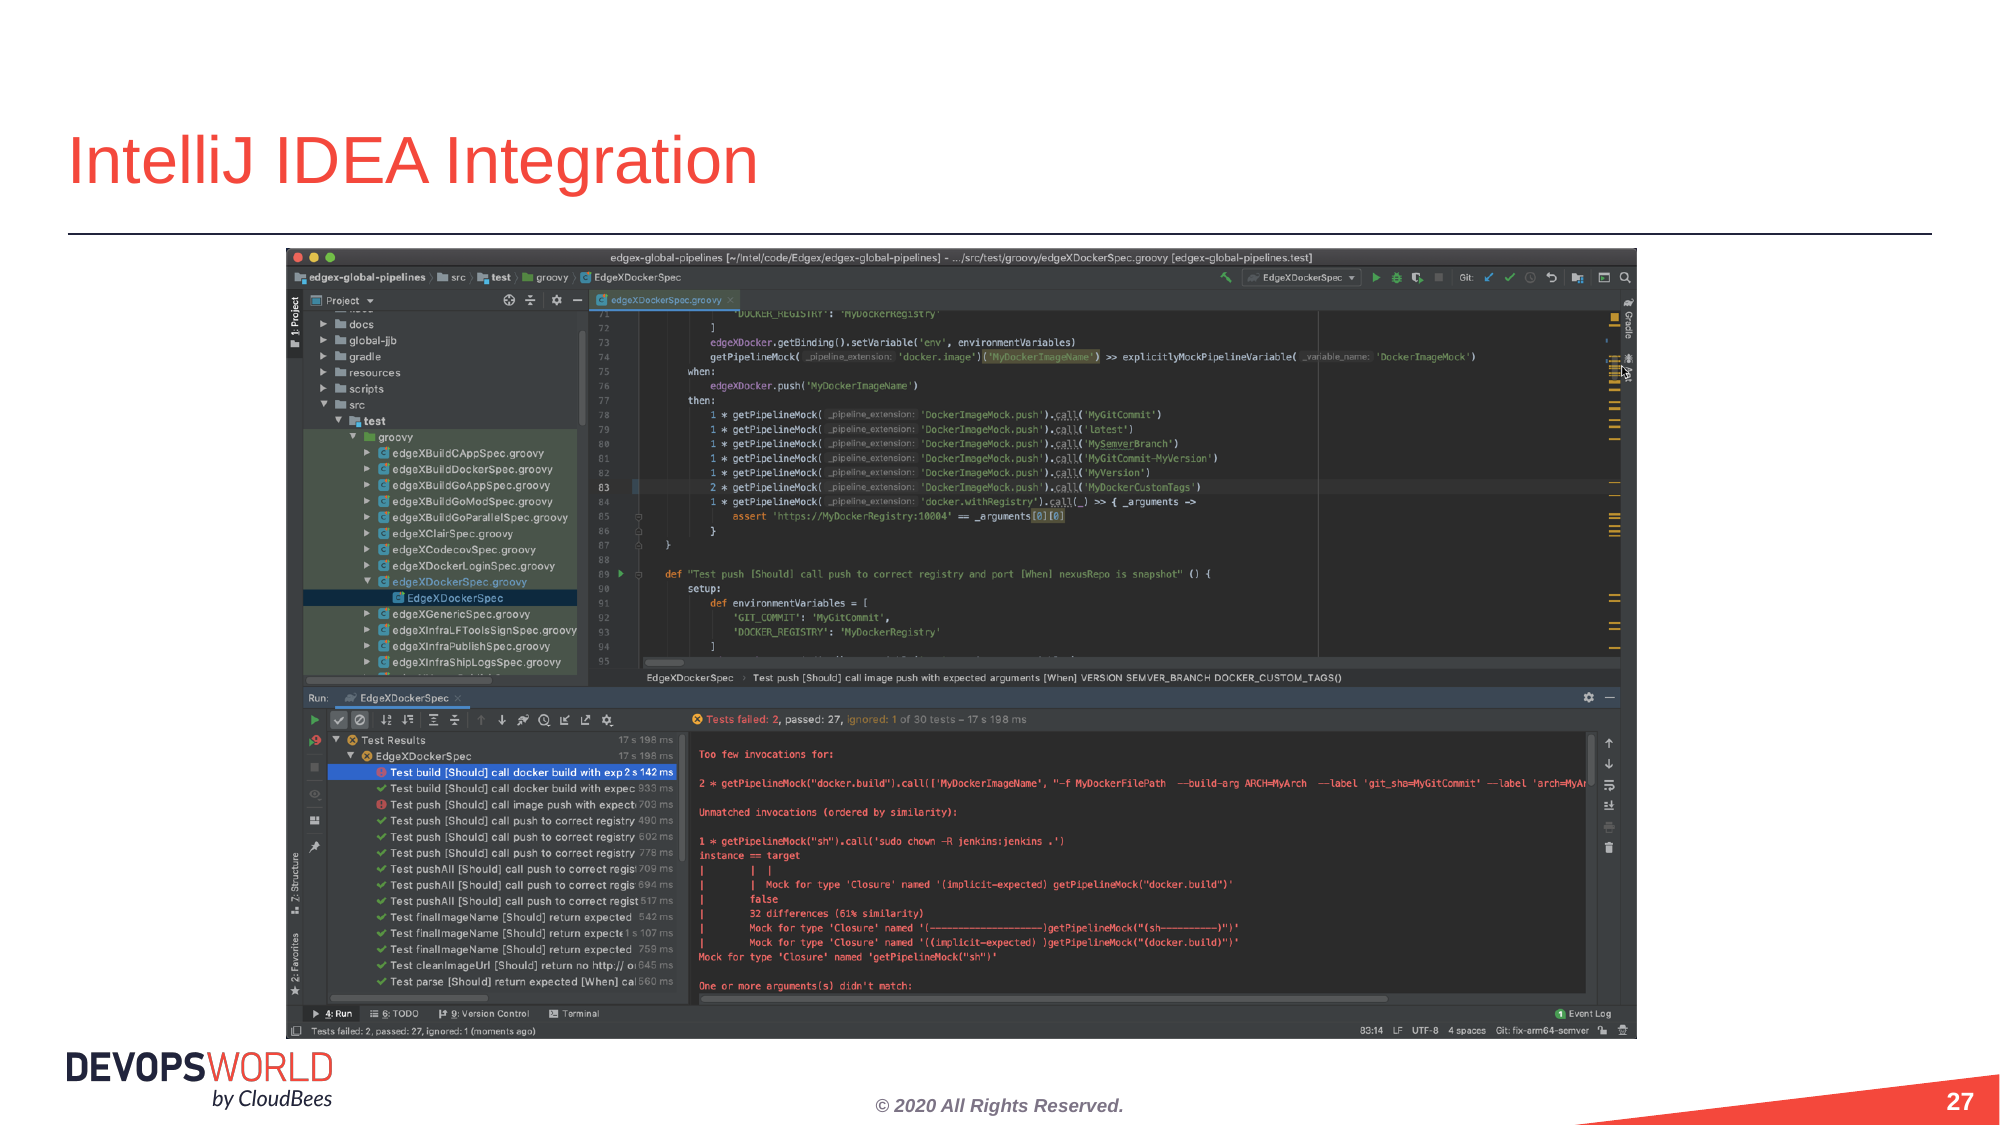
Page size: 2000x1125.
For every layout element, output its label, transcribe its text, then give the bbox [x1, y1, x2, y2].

picture [67, 1052, 332, 1110]
title IntelliJ IDEA Integration [67, 60, 1856, 198]
picture [286, 248, 1637, 1040]
